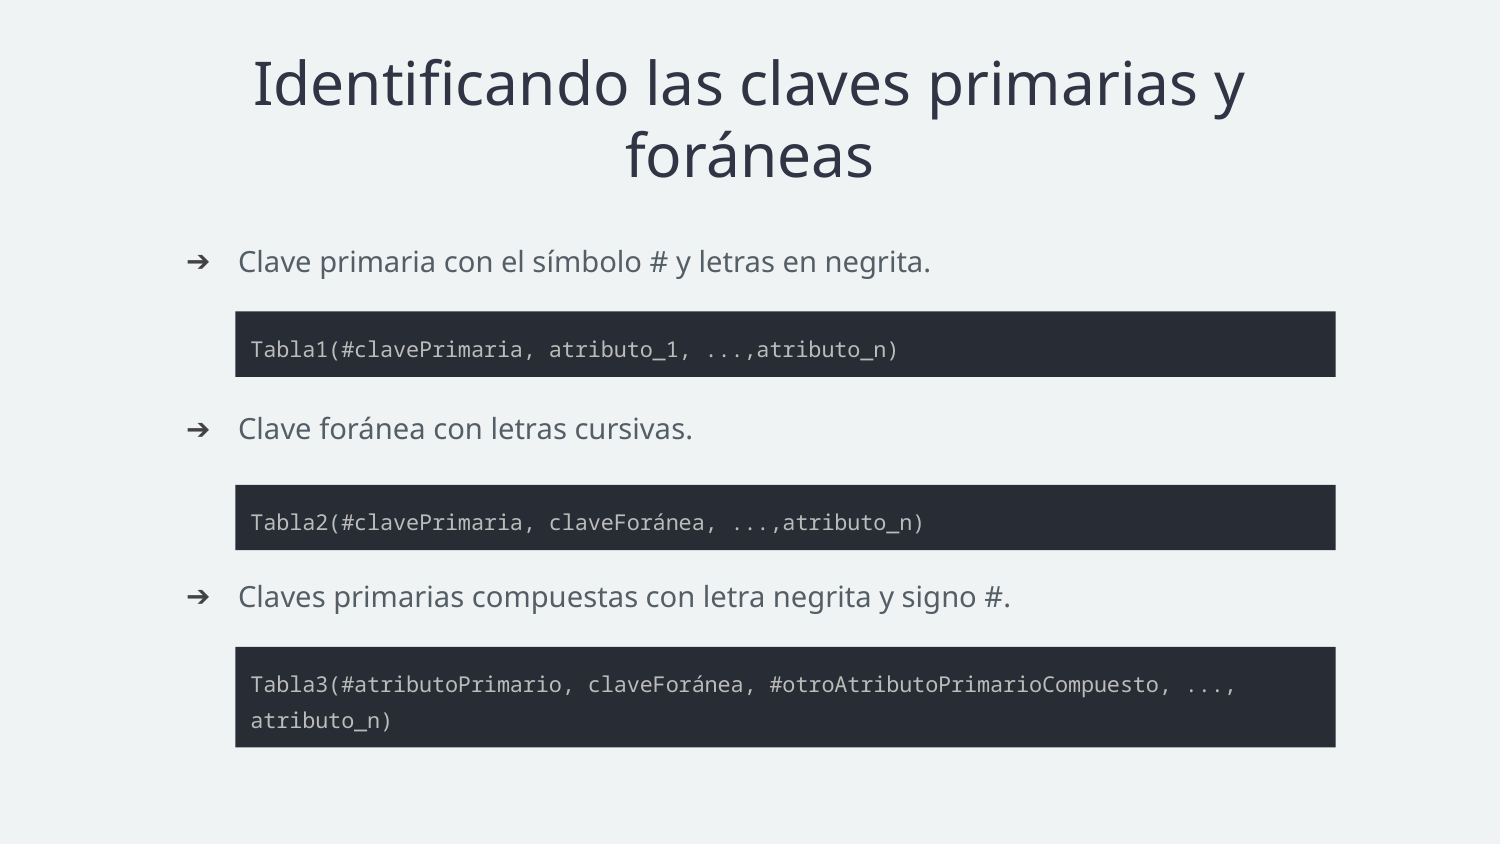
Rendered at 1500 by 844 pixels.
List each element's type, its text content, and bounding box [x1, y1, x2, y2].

list Clave primaria con el símbolo # y letras en negrita. Clave foránea con letras cursivas. Claves primarias compuestas con letra negrita y signo #. [118, 228, 1382, 733]
text_box Tabla1(#clavePrimaria, atributo_1, ...,atributo_n) [235, 311, 1336, 377]
text_box Tabla3(#atributoPrimario, claveForánea, #otroAtributoPrimarioCompuesto, ..., atributo_n) [235, 646, 1336, 748]
text_box Tabla2(#clavePrimaria, claveForánea, ...,atributo_n) [235, 484, 1336, 551]
title Identificando las claves primarias y foráneas [118, 29, 1382, 110]
